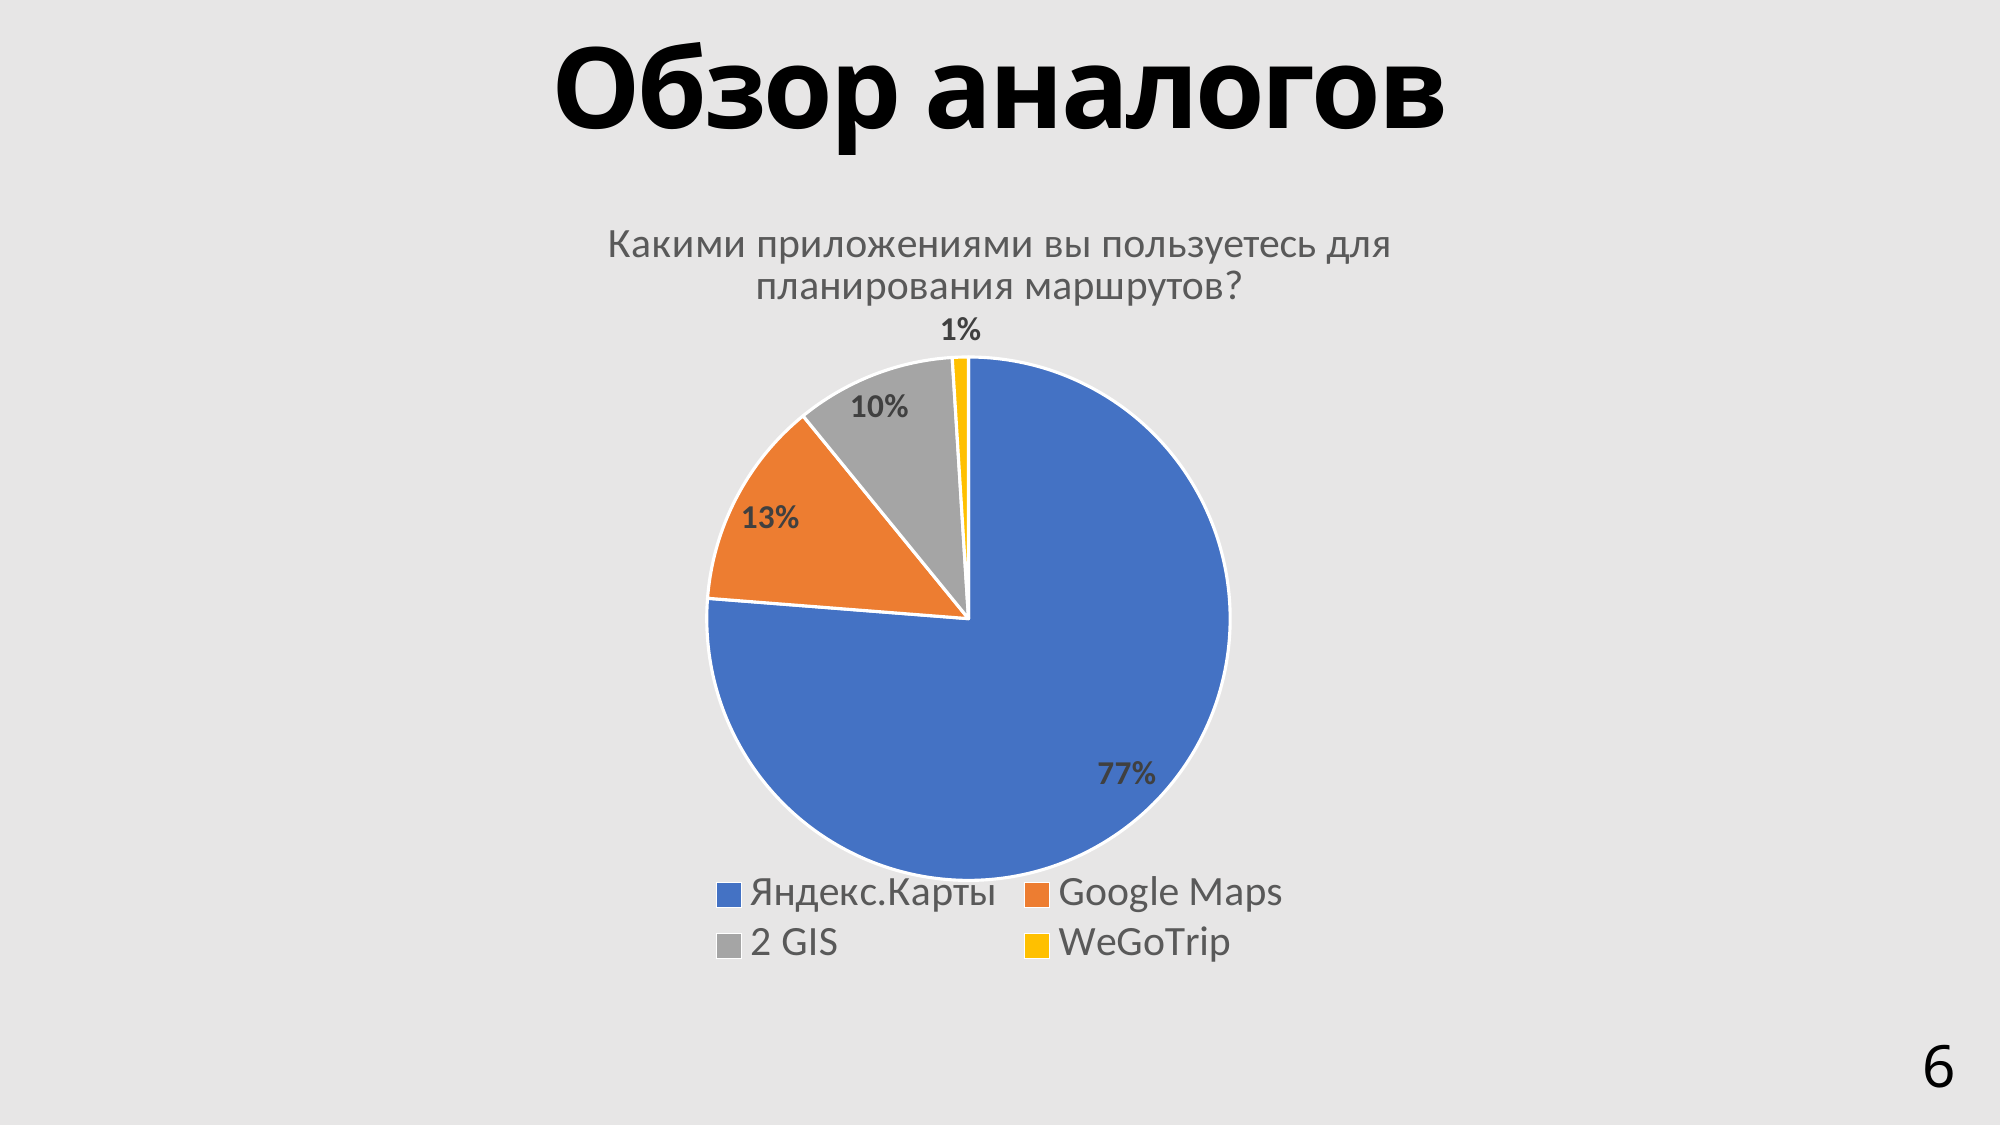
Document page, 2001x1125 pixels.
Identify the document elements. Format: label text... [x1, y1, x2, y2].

title Обзор аналогов [440, 0, 1560, 161]
text_box 6 [1907, 1021, 2000, 1082]
chart [487, 190, 1513, 976]
